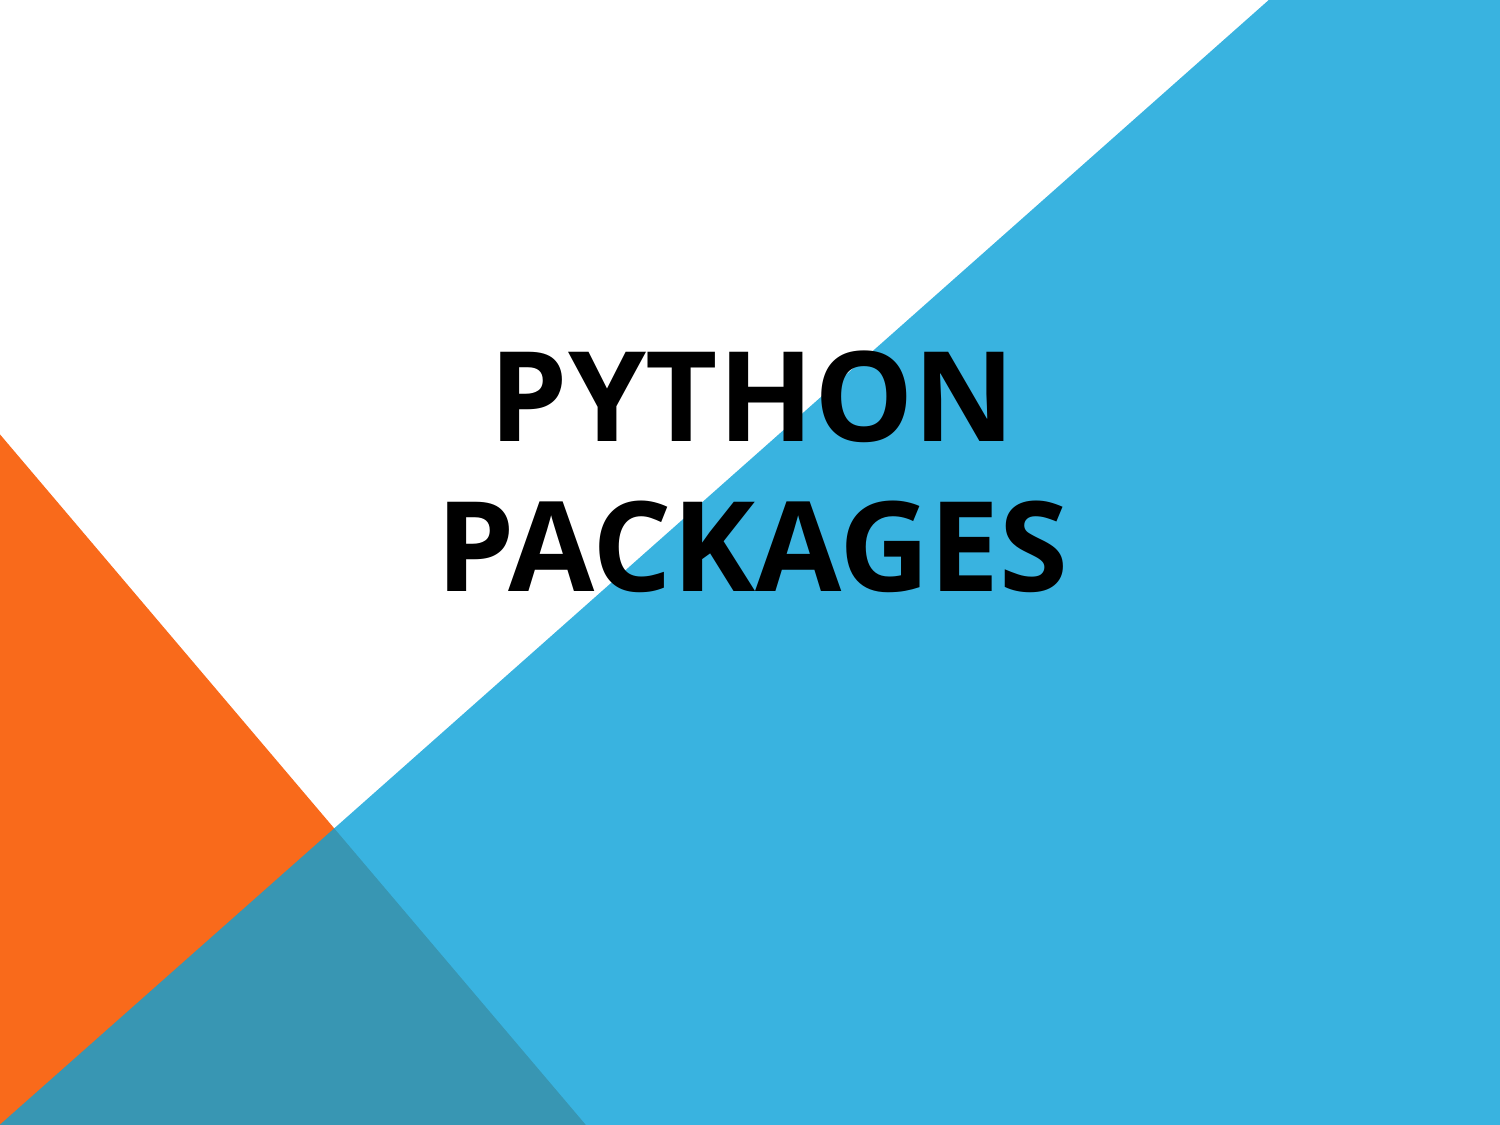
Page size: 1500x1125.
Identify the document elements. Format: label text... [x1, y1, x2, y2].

title PYTHON PACKAGES [289, 420, 1216, 619]
